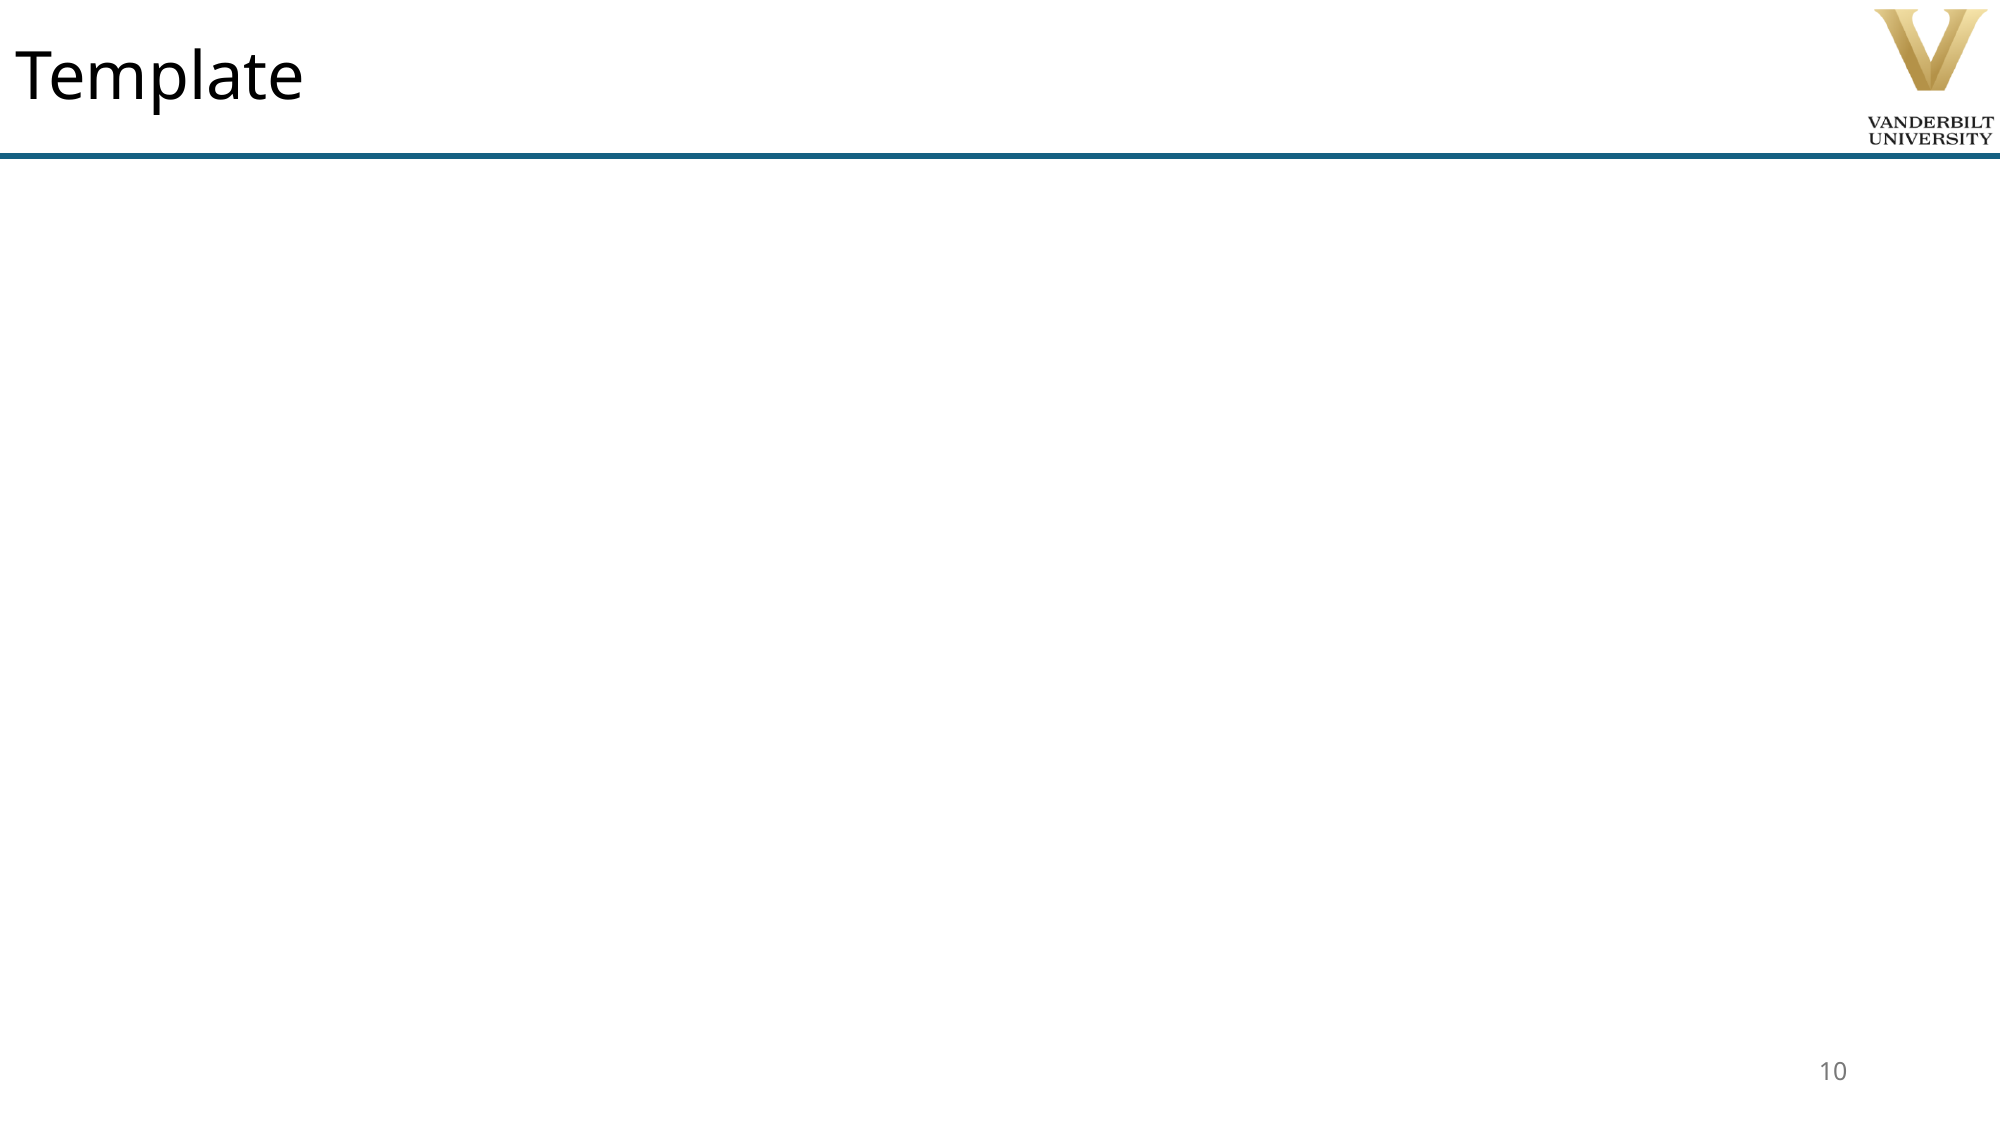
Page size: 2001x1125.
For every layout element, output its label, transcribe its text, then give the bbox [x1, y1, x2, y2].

slide_number 10 [1412, 1042, 1863, 1103]
title Template [0, 0, 1578, 153]
picture [1862, 0, 2000, 151]
